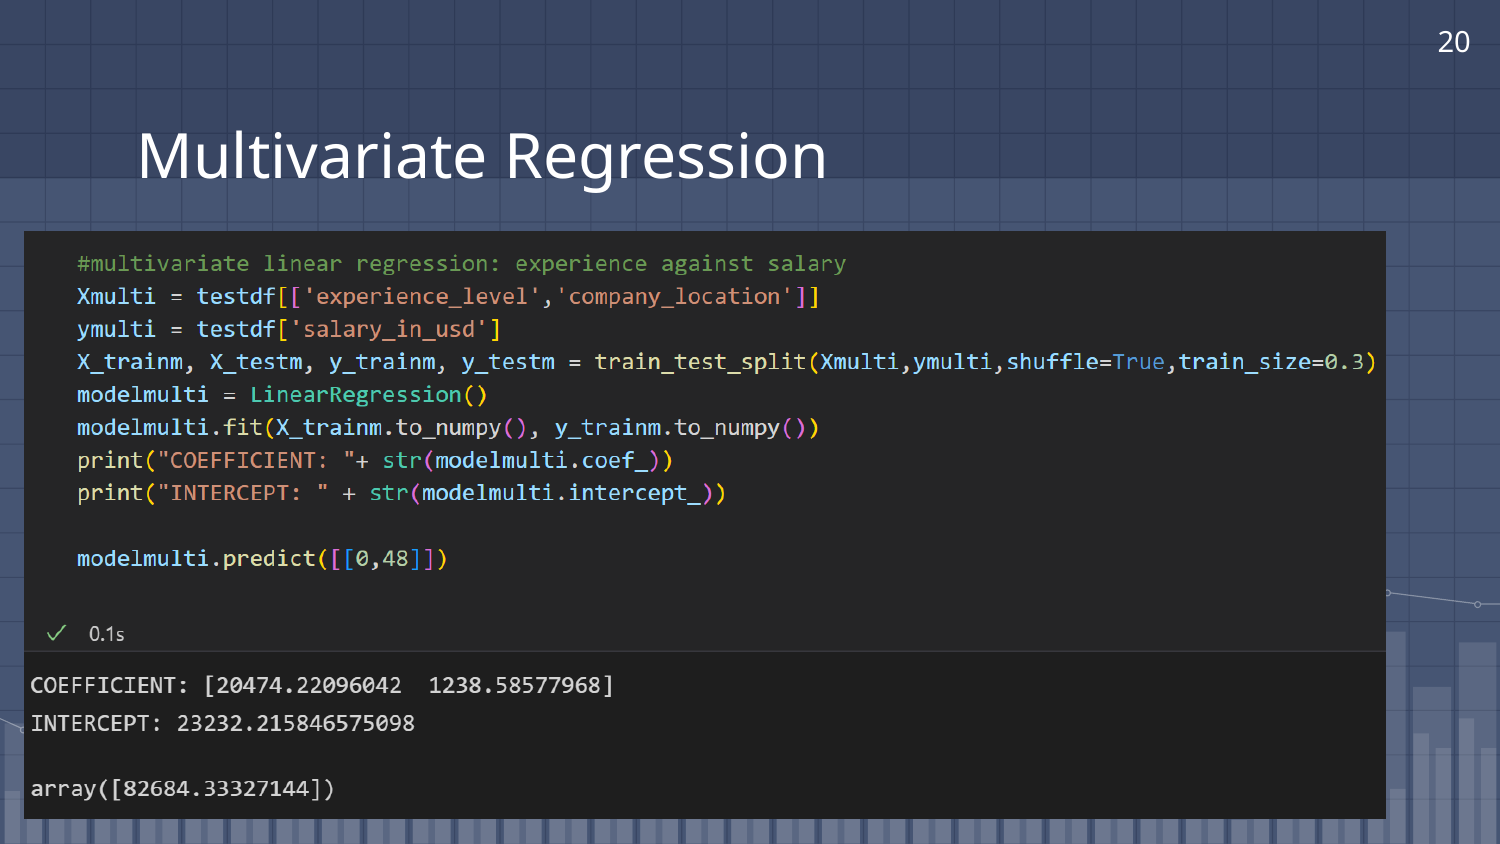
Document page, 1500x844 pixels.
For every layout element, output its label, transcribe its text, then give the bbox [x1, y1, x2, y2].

slide_number ‹#› [1408, 0, 1500, 88]
picture [24, 231, 1386, 820]
title Multivariate Regression [121, 65, 1383, 207]
